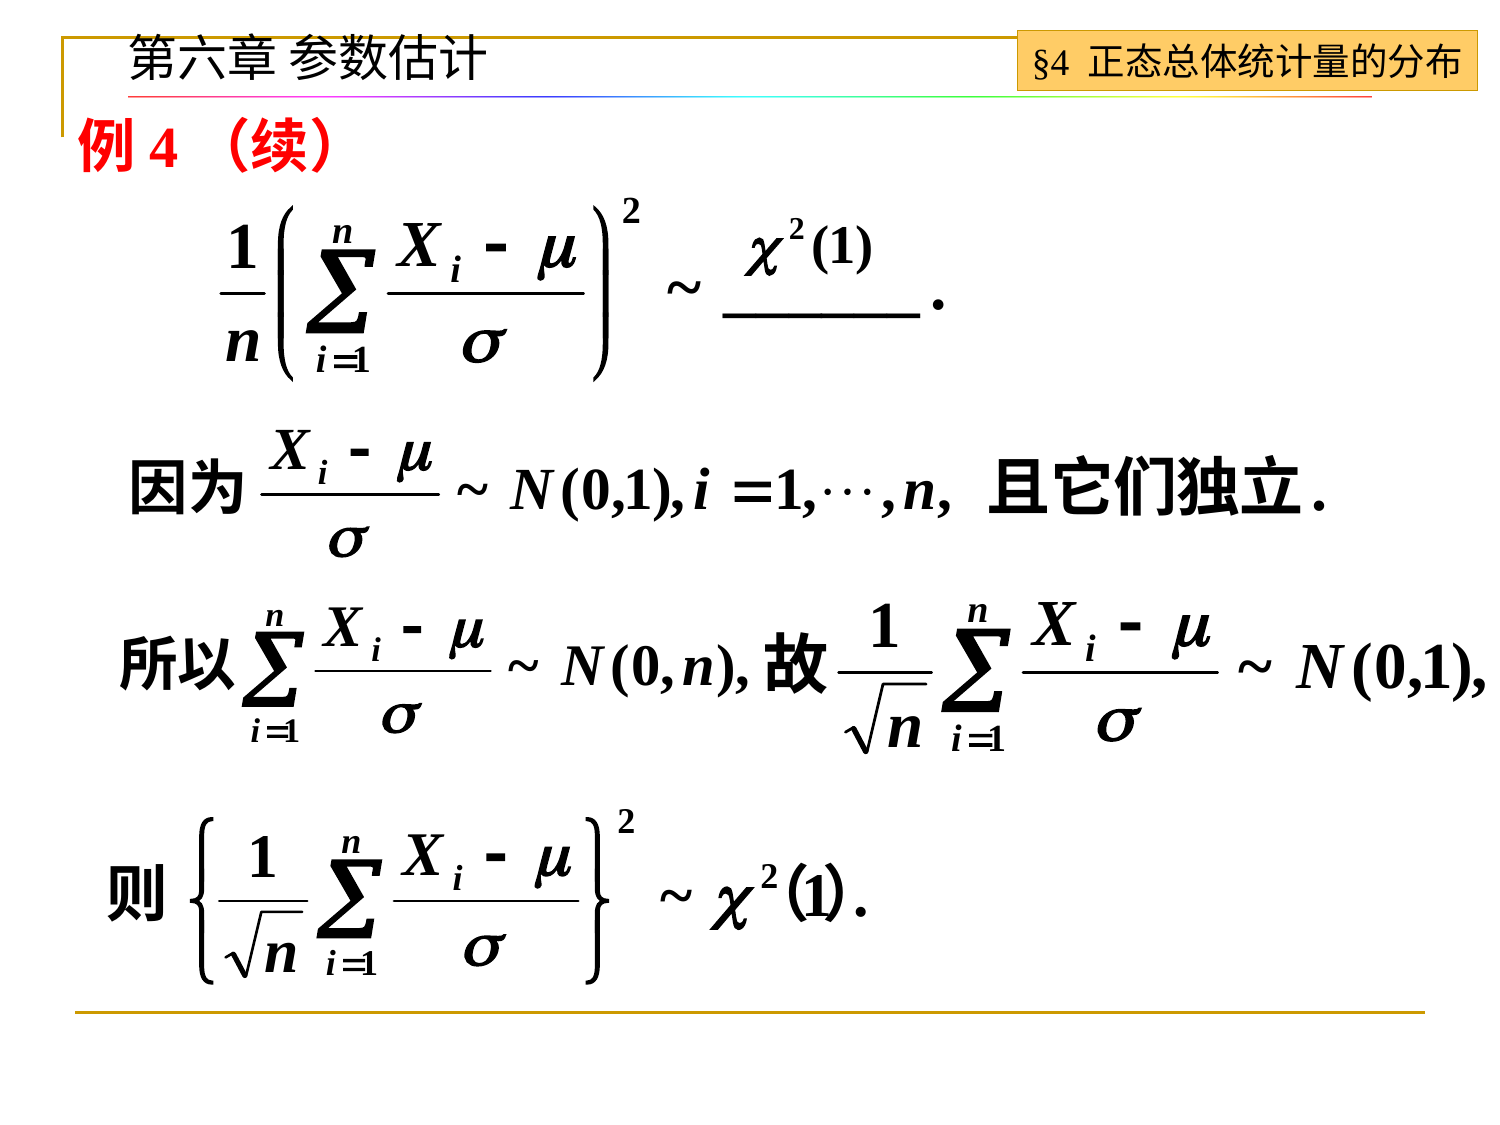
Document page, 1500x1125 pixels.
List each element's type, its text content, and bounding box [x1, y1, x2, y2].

text_box 第六章 参数估计 [112, 37, 1388, 75]
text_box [756, 579, 1500, 766]
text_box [979, 446, 1338, 533]
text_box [209, 178, 957, 393]
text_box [125, 409, 963, 570]
text_box §4 正态总体统计量的分布 [1017, 30, 1478, 91]
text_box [112, 587, 751, 755]
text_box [99, 791, 877, 995]
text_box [128, 96, 1372, 101]
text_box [737, 204, 884, 287]
text_box 例4（续） [62, 101, 438, 187]
